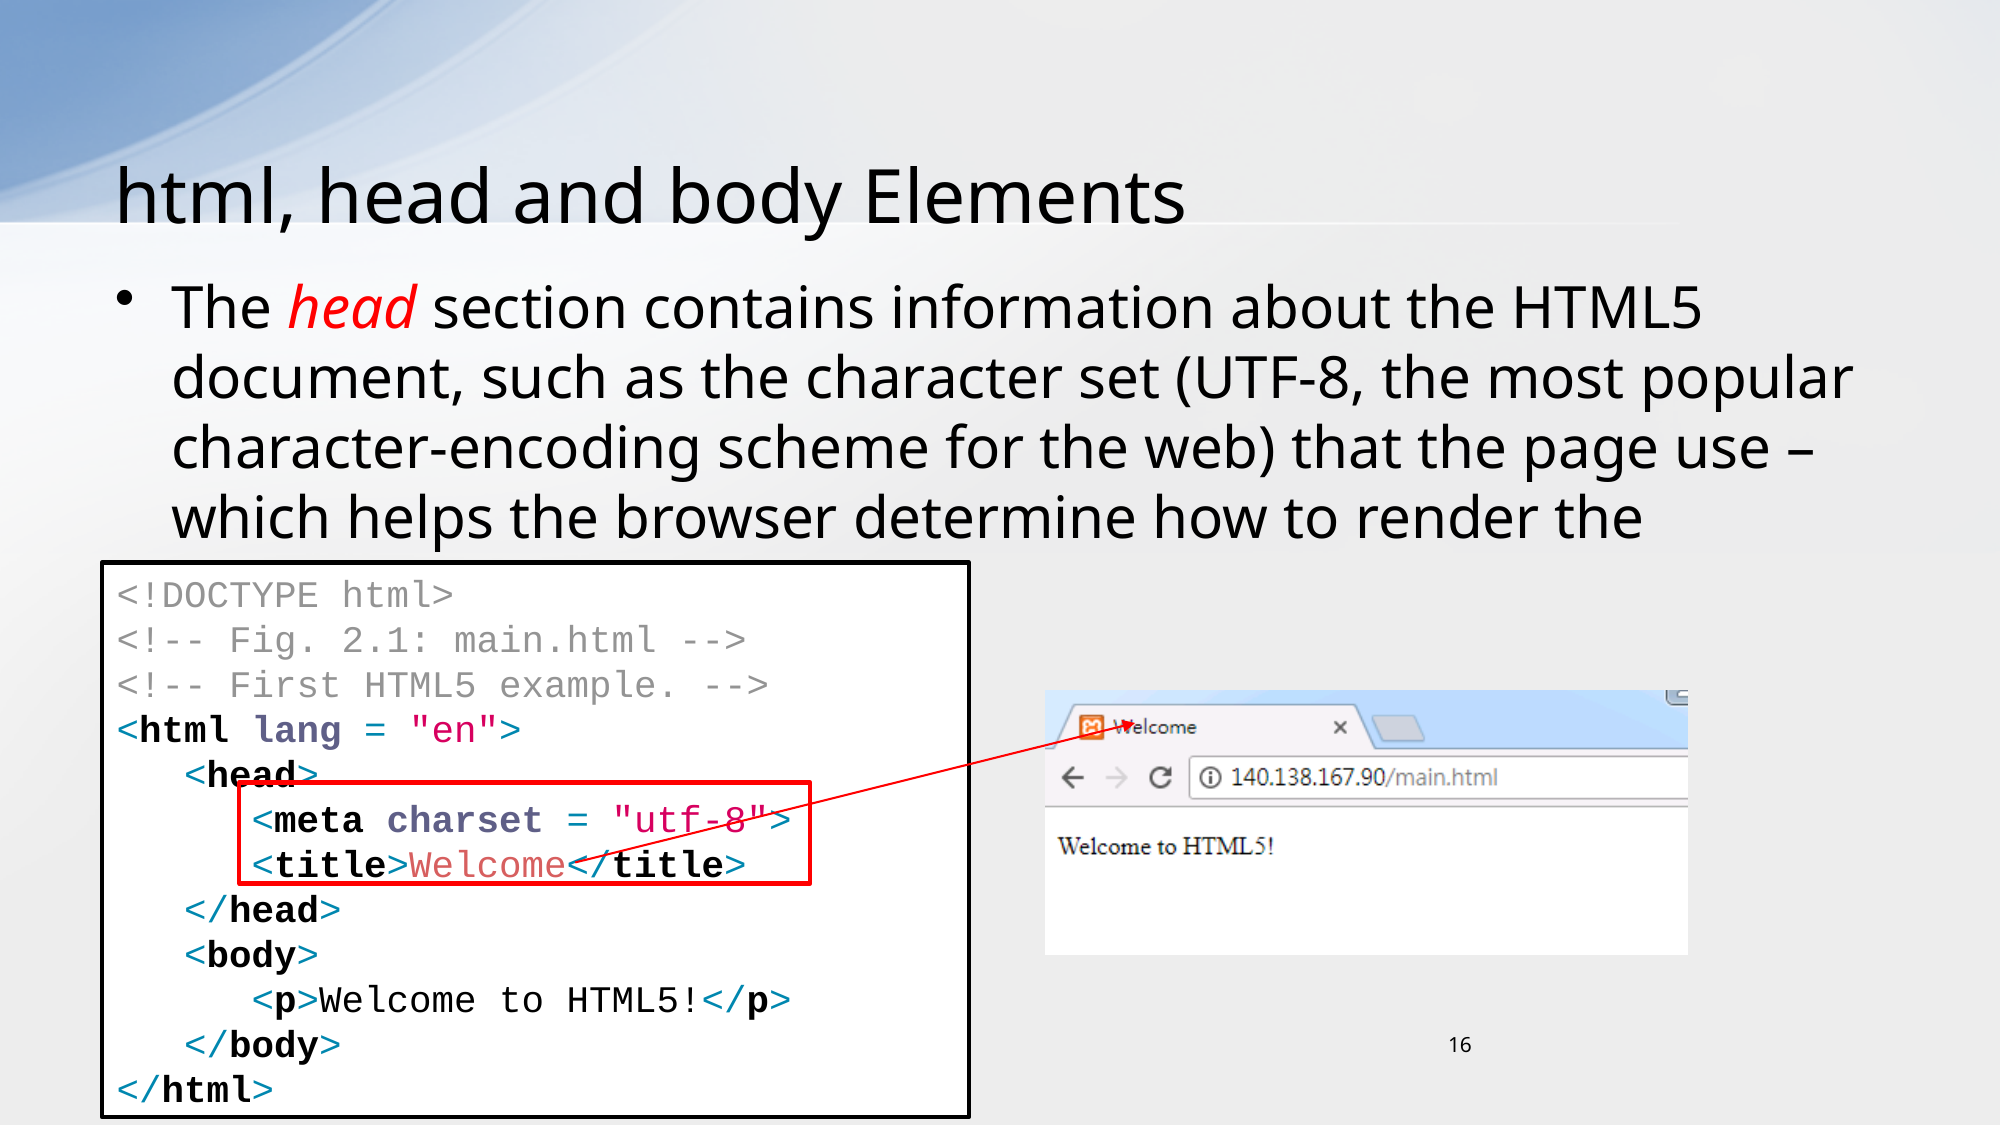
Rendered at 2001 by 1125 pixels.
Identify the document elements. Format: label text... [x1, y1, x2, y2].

title html, head and body Elements [99, 58, 1900, 247]
text_box <!DOCTYPE html> <!-- Fig. 2.1: main.html --> <!-- First HTML5 example. --> <html lang = "en"> <head> <meta charset = "utf-8"> <title>Welcome</title> </head> <body> <p>Welcome to HTML5!</p> </body> </html> [100, 560, 971, 1119]
text_box [237, 780, 812, 886]
slide_number 16 [1433, 1024, 1900, 1103]
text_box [574, 722, 1136, 863]
list The head section contains information about the HTML5 document, such as the character set (UTF-8, the most popular character-encoding scheme for the web) that the page use – which helps the browser determine how to render the content- and the title. [99, 262, 1900, 1005]
picture [0, 0, 2000, 1125]
